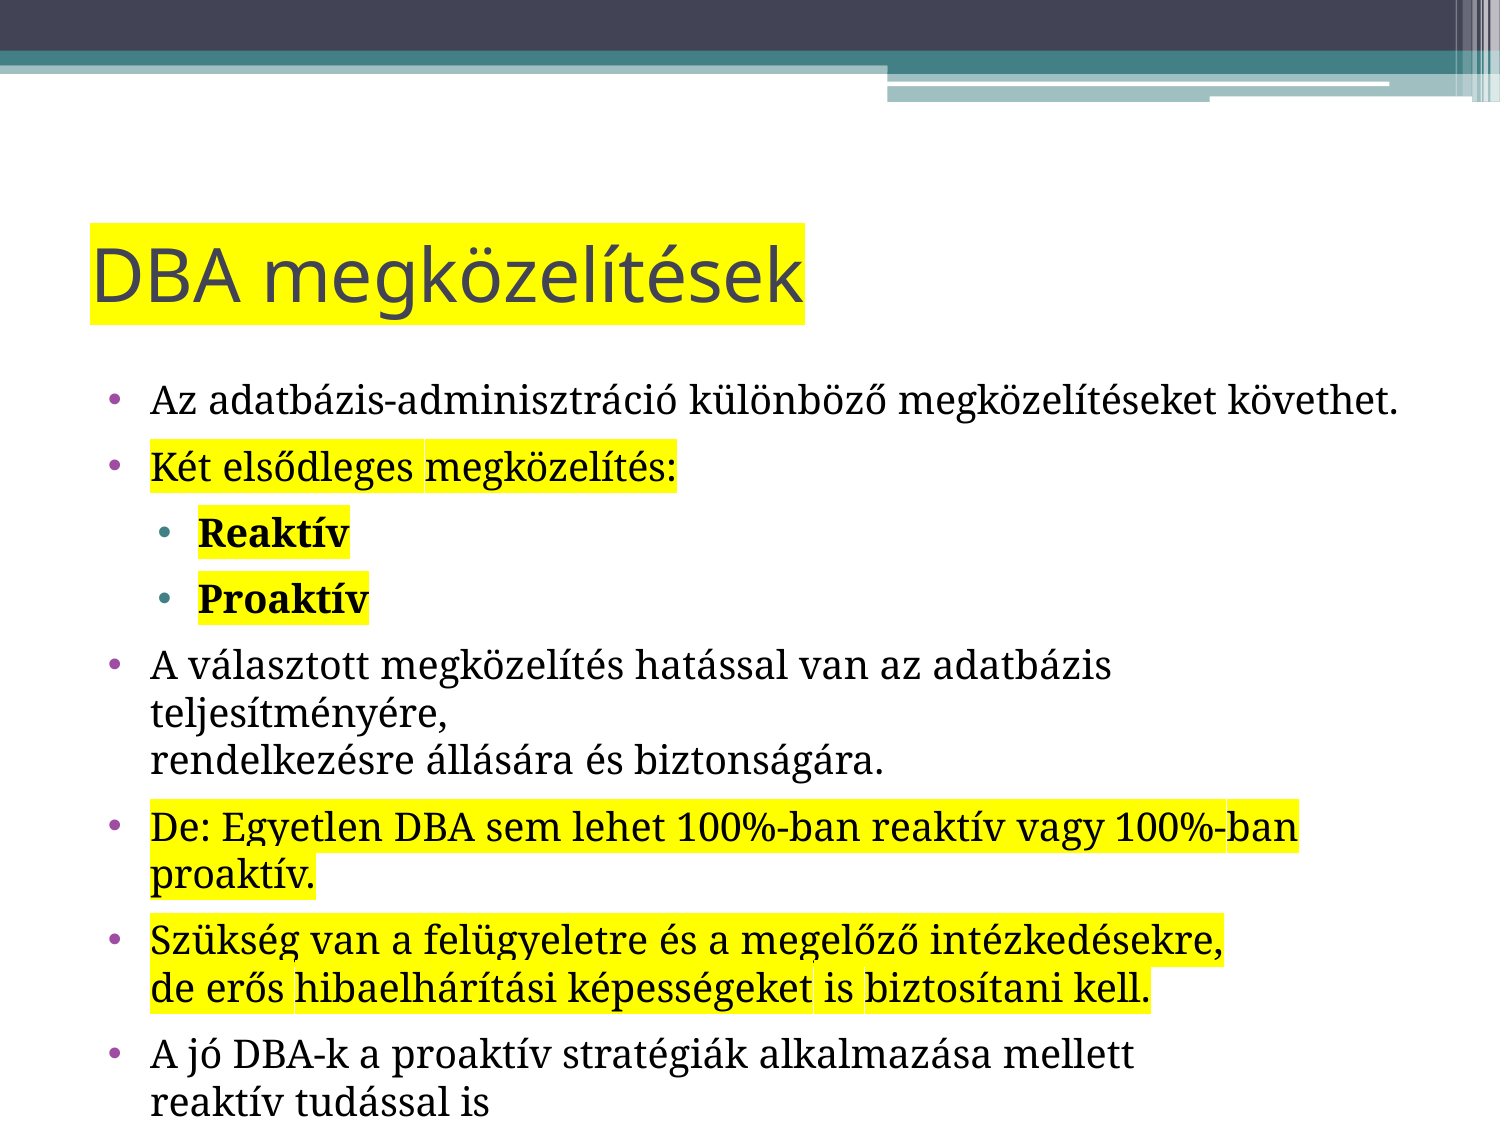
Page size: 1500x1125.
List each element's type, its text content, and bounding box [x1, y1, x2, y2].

text_box Az adatbázis-adminisztráció különböző megközelítéseket követhet. Két elsődleges megközelítés: Reaktív Proaktív A választott megközelítés hatással van az adatbázis teljesítményére, rendelkezésre állására és biztonságára. De: Egyetlen DBA sem lehet 100%-ban reaktív vagy 100%-ban proaktív. Szükség van a felügyeletre és a megelőző intézkedésekre, de erős hibaelhárítási képességeket is biztosítani kell. A jó DBA-k a proaktív stratégiák alkalmazása mellett reaktív tudással is rendelkeznek az adatbázis működésének biztosításához. [105, 354, 1404, 1125]
title DBA megközelítések [87, 225, 1363, 416]
